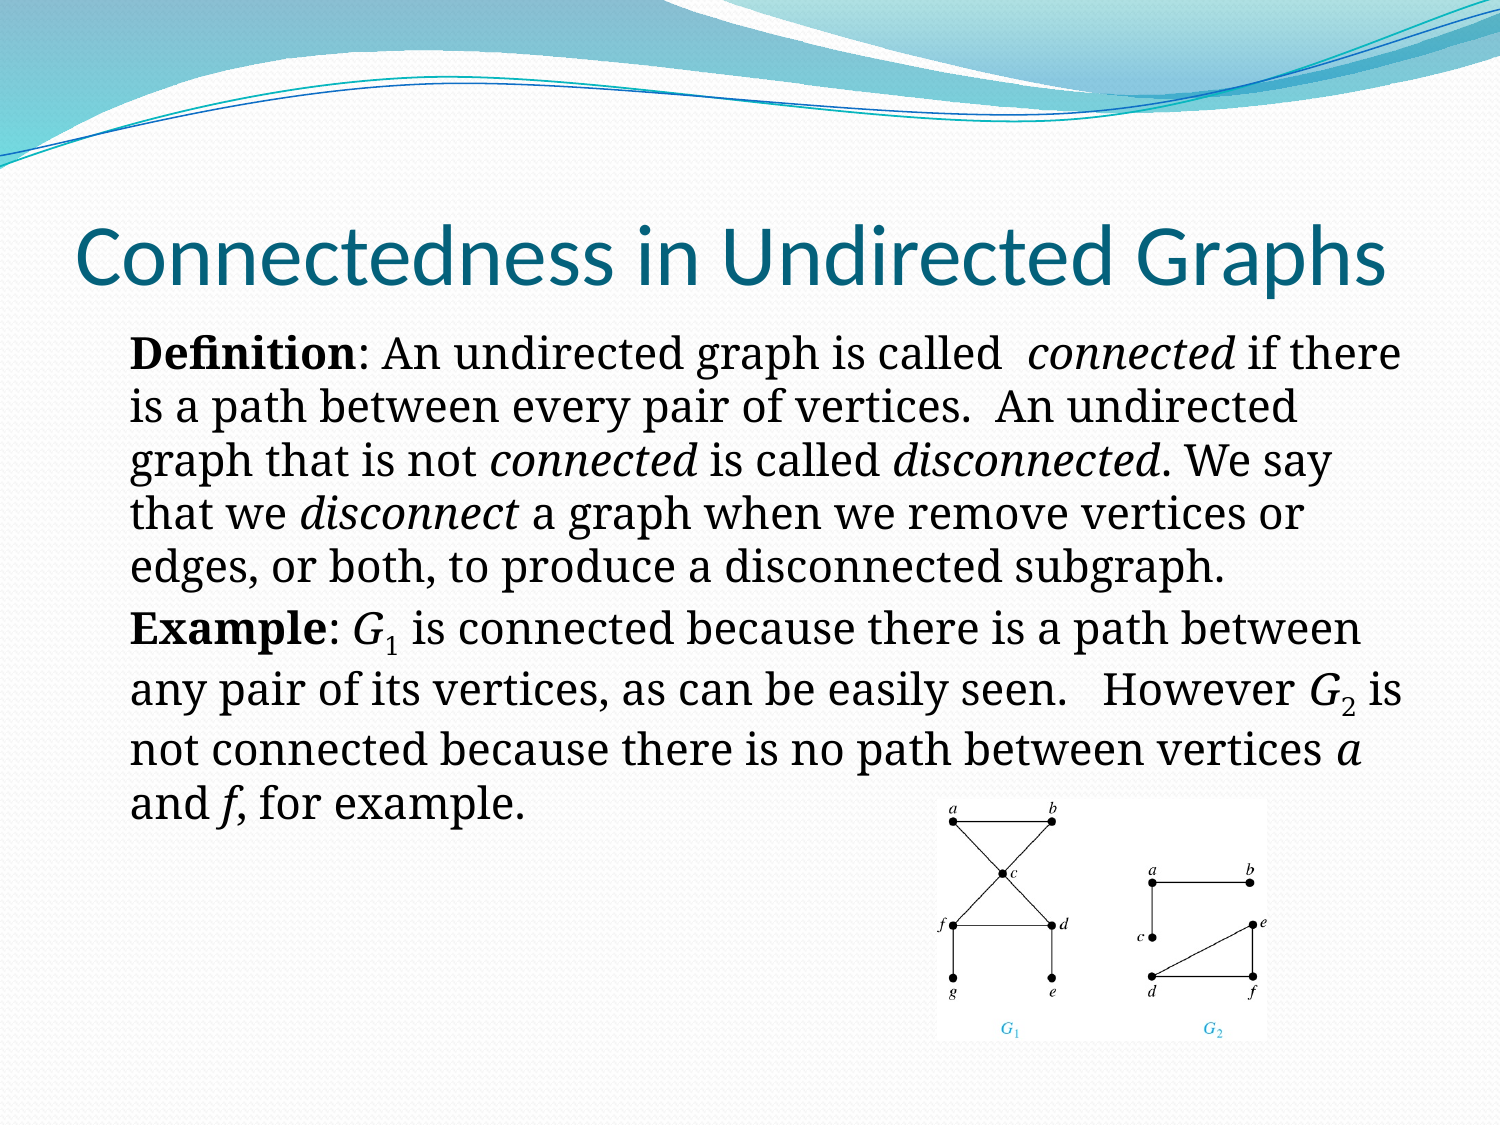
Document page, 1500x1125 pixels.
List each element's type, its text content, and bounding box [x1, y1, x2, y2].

title Connectedness in Undirected Graphs [75, 115, 1425, 303]
picture [937, 799, 1267, 1041]
list Definition: An undirected graph is called connected if there is a path between every pair of vertices. An undirected graph that is not connected is called disconnected. We say that we disconnect a graph when we remove vertices or edges, or both, to produce a disconnected subgraph. Example: G1 is connected because there is a path between any pair of its vertices, as can be easily seen. However G2 is not connected because there is no path between vertices a and f, for example. [75, 317, 1425, 1038]
